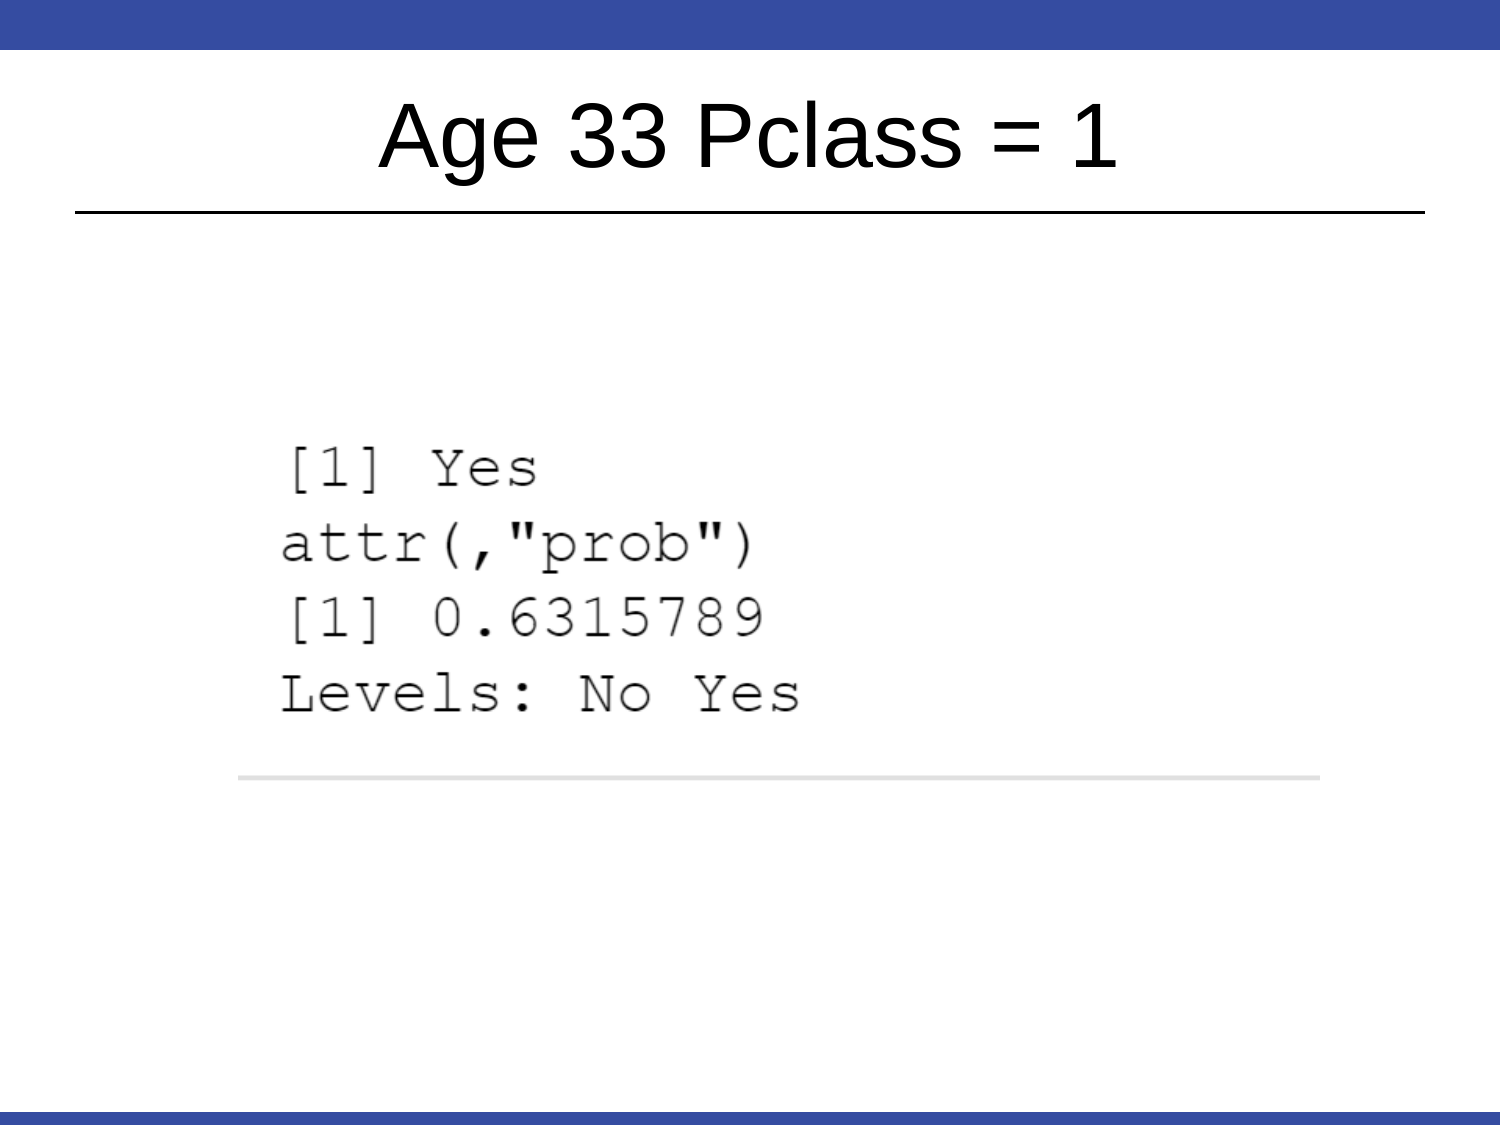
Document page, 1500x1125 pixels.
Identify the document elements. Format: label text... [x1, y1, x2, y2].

picture [237, 339, 1320, 948]
title Age 33 Pclass = 1 [75, 37, 1425, 225]
